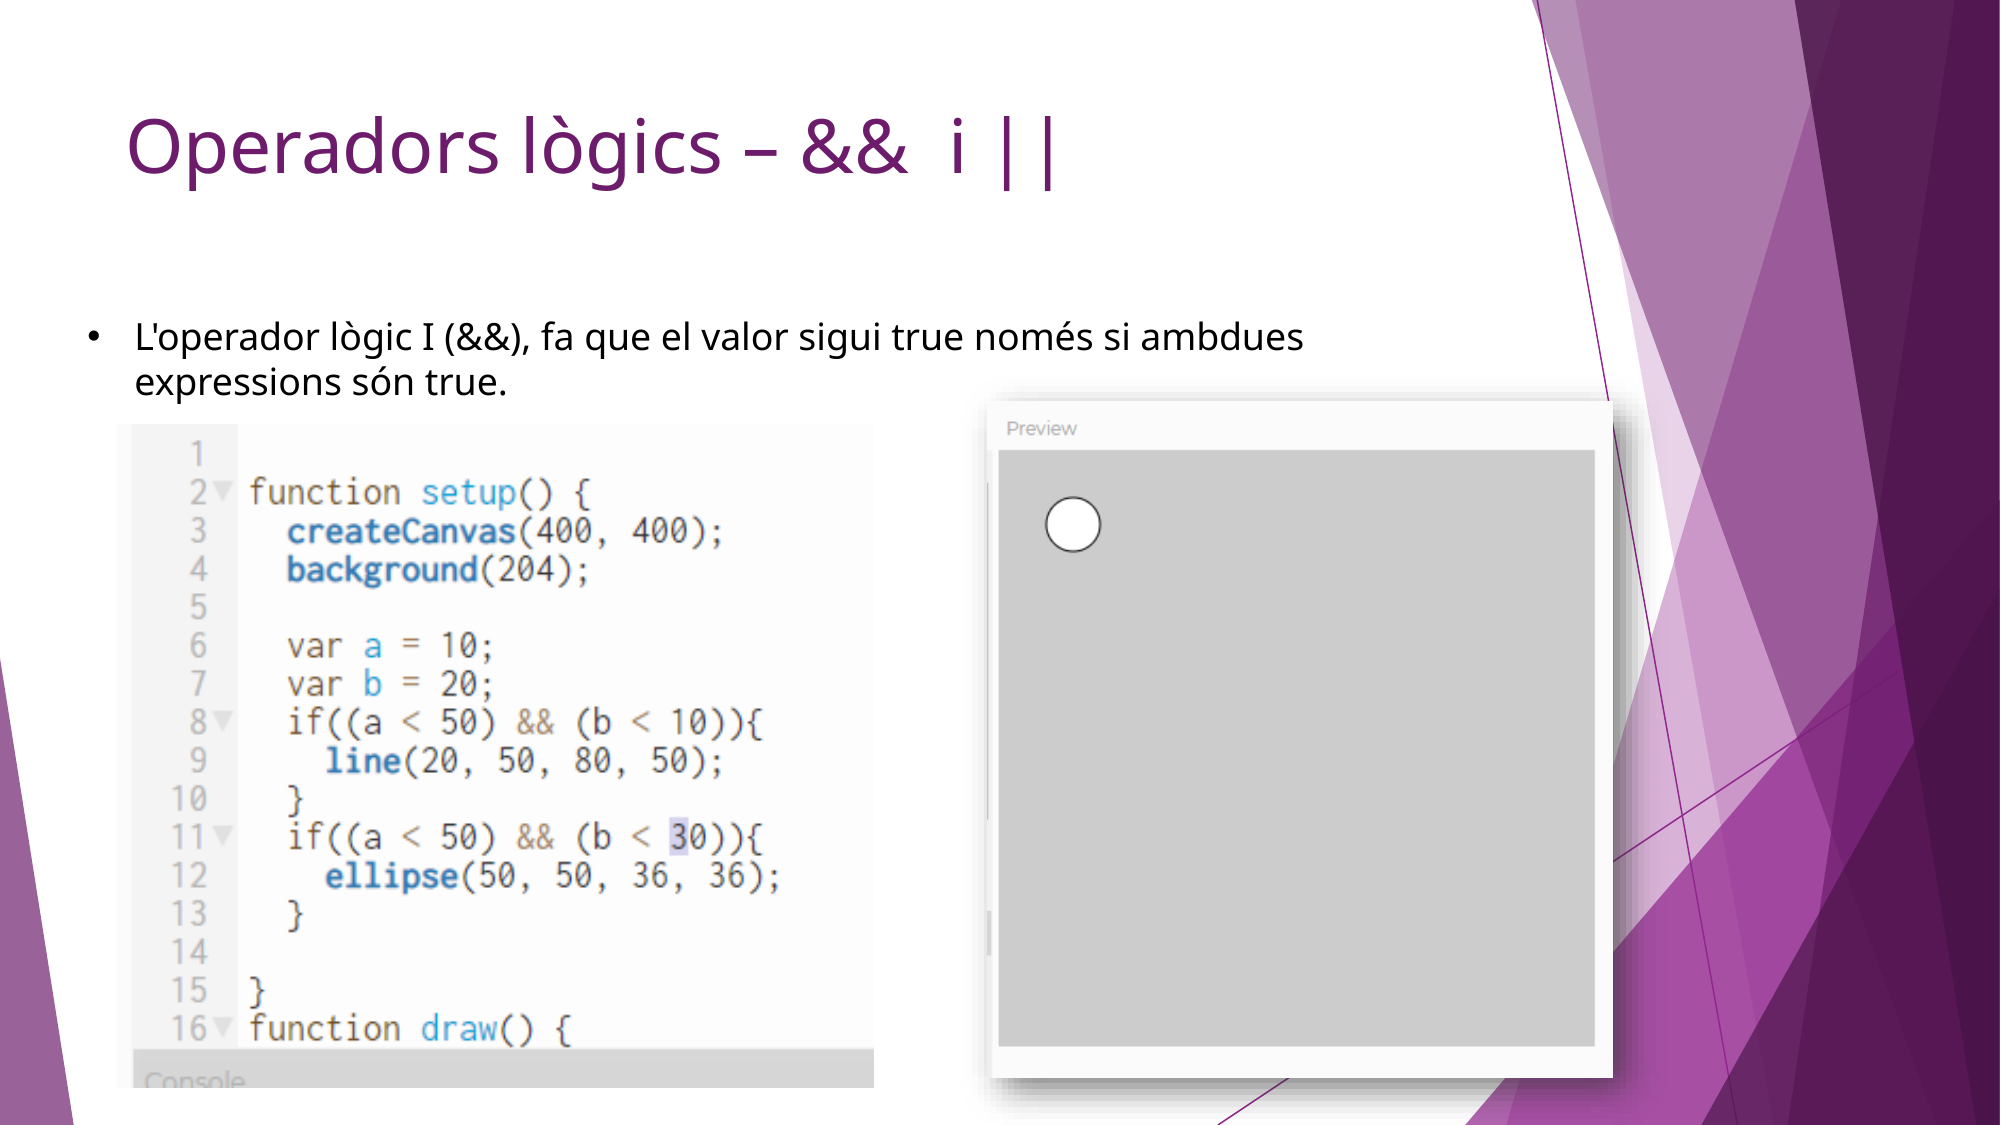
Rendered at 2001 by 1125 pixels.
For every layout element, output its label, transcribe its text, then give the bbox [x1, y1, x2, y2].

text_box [955, 369, 1675, 1125]
title Operadors lògics – && i || [123, 96, 1113, 287]
picture [117, 424, 874, 1089]
text_box L'operador lògic I (&&), fa que el valor sigui true només si ambdues expressions són true. [85, 310, 1466, 403]
